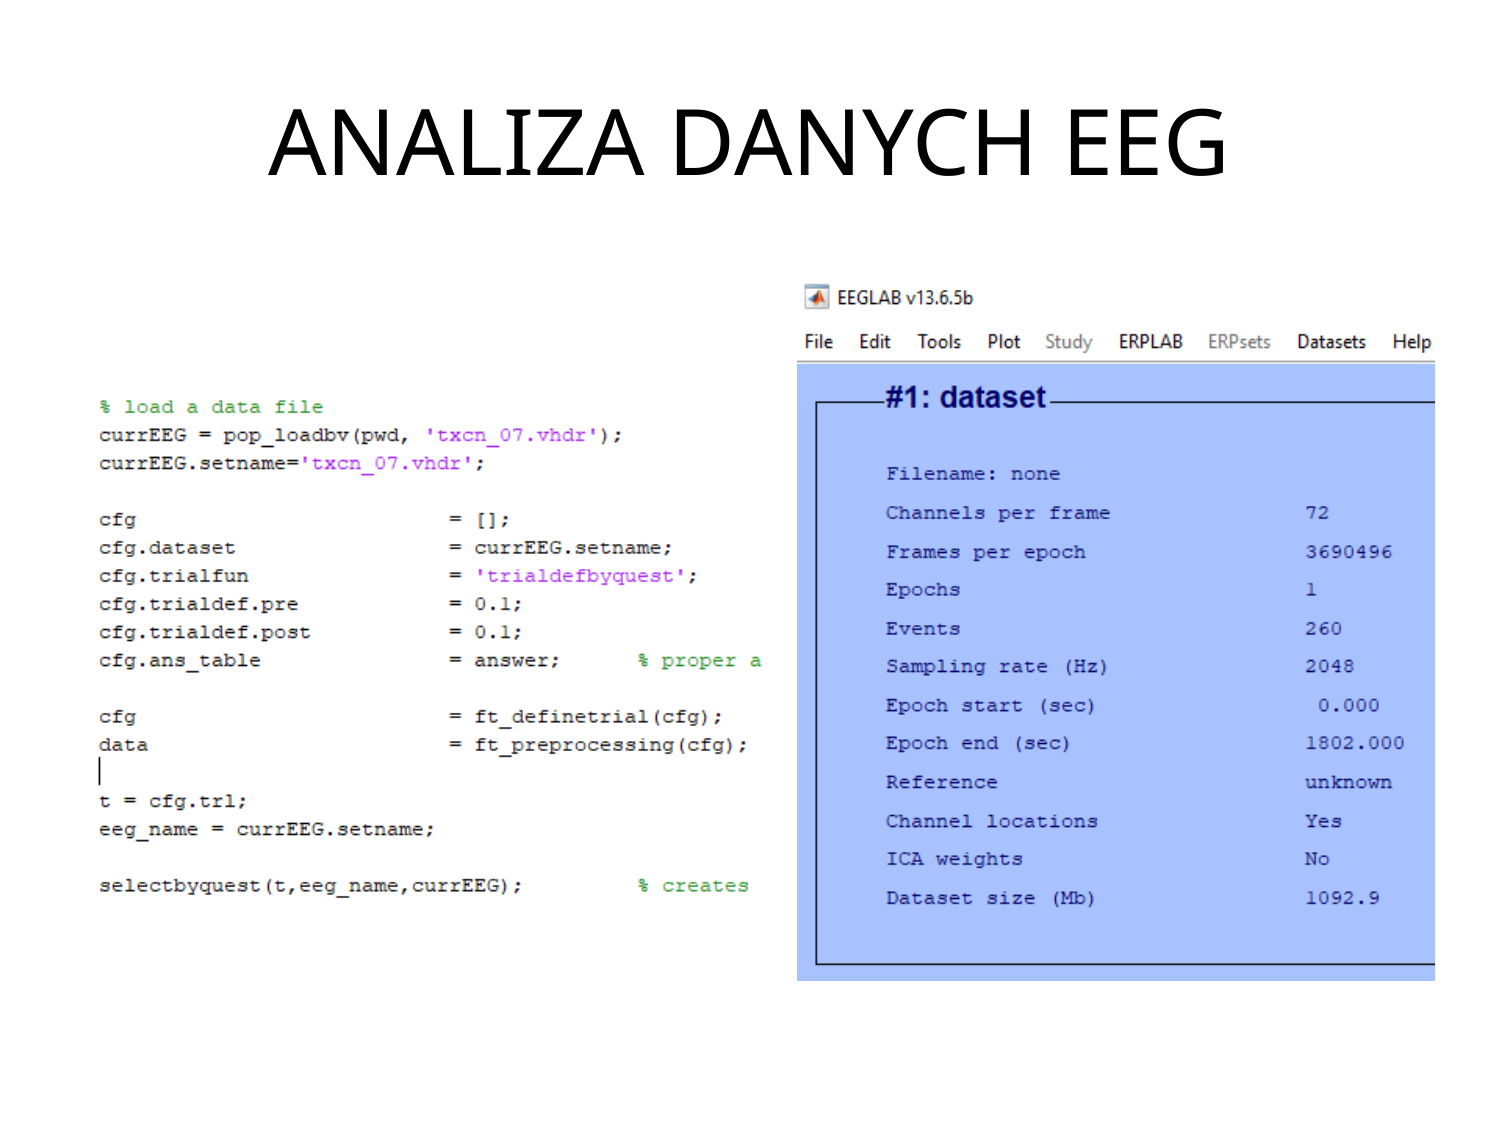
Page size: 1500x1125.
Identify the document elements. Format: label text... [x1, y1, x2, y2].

picture [796, 278, 1436, 981]
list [88, 385, 763, 910]
title ANALIZA DANYCH EEG [75, 45, 1425, 233]
